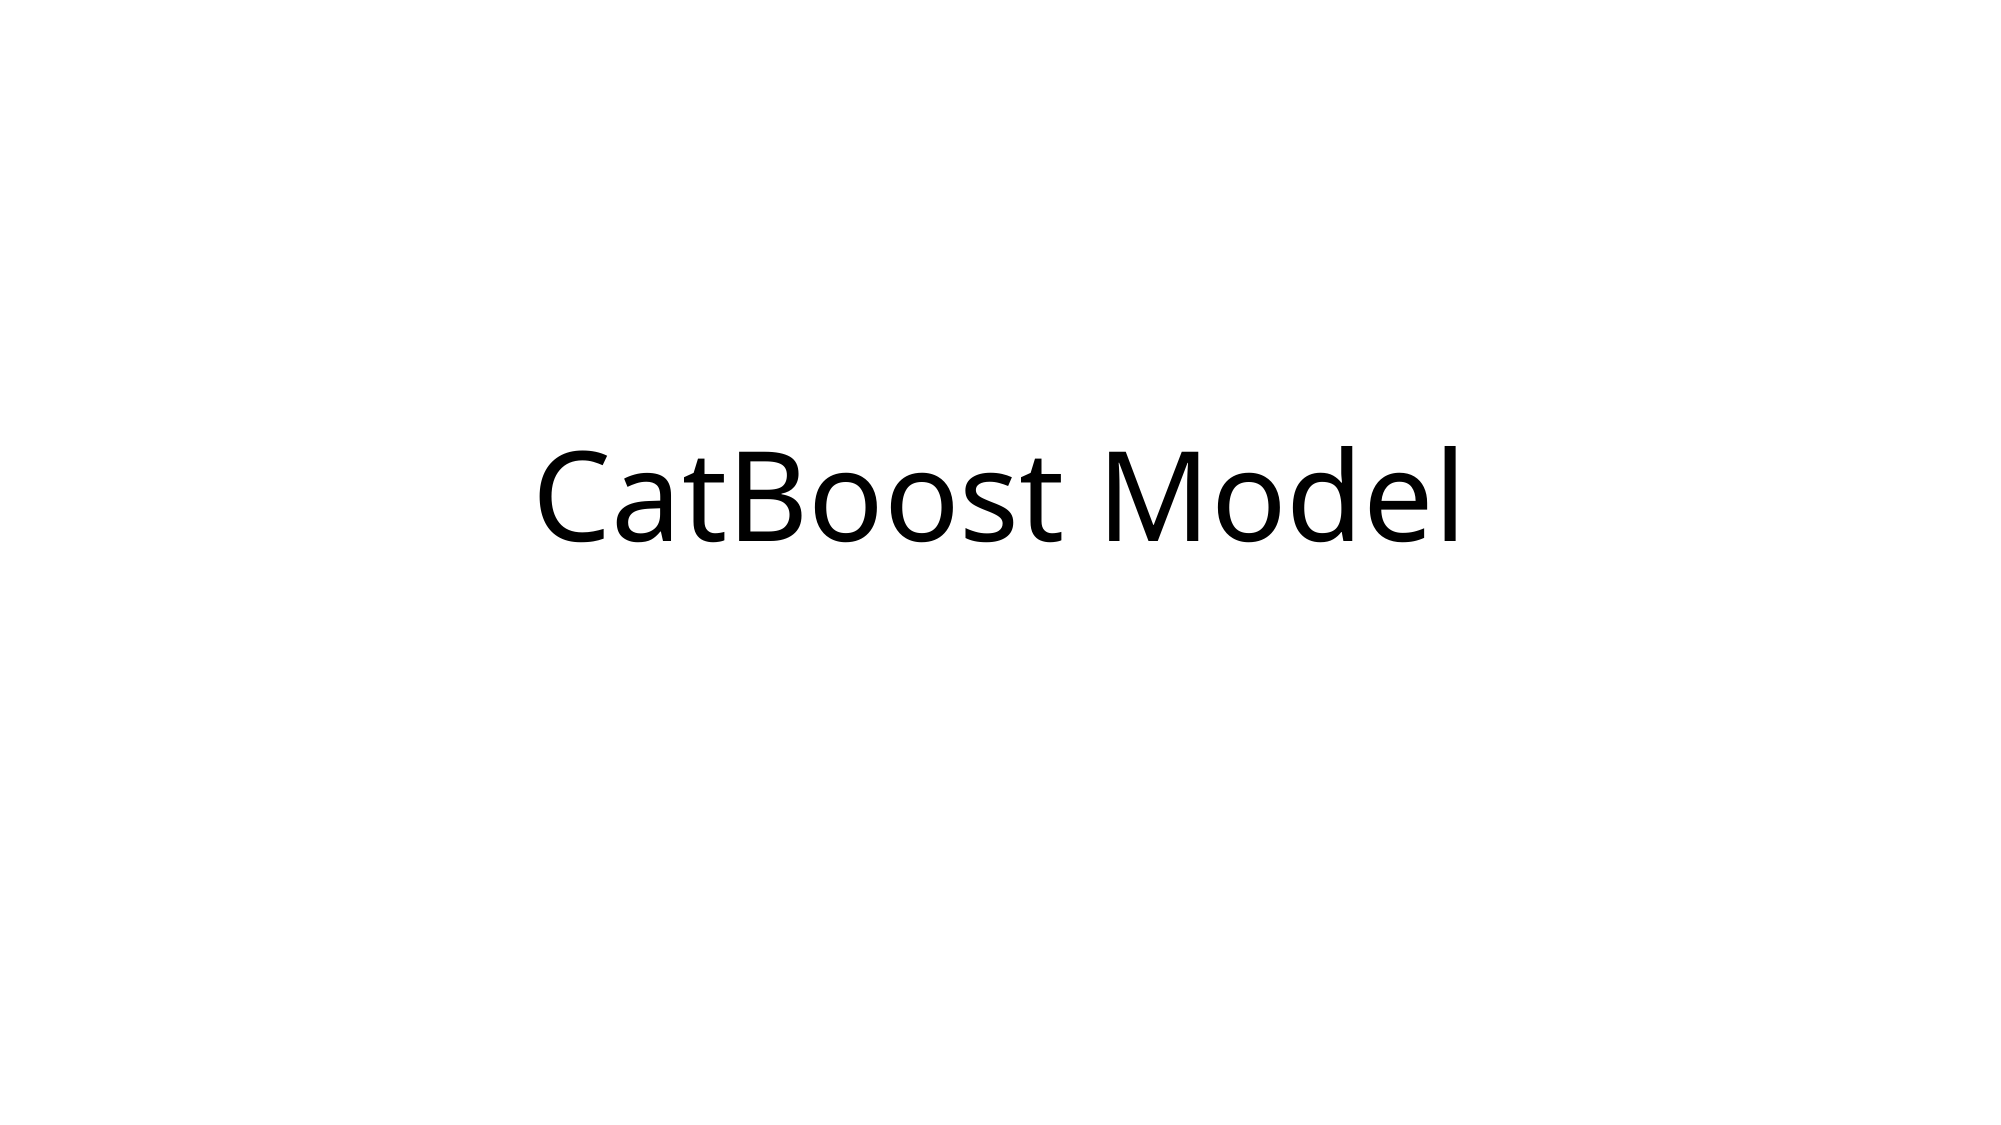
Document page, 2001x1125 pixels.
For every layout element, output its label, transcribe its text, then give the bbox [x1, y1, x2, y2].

title CatBoost Model [249, 184, 1750, 576]
